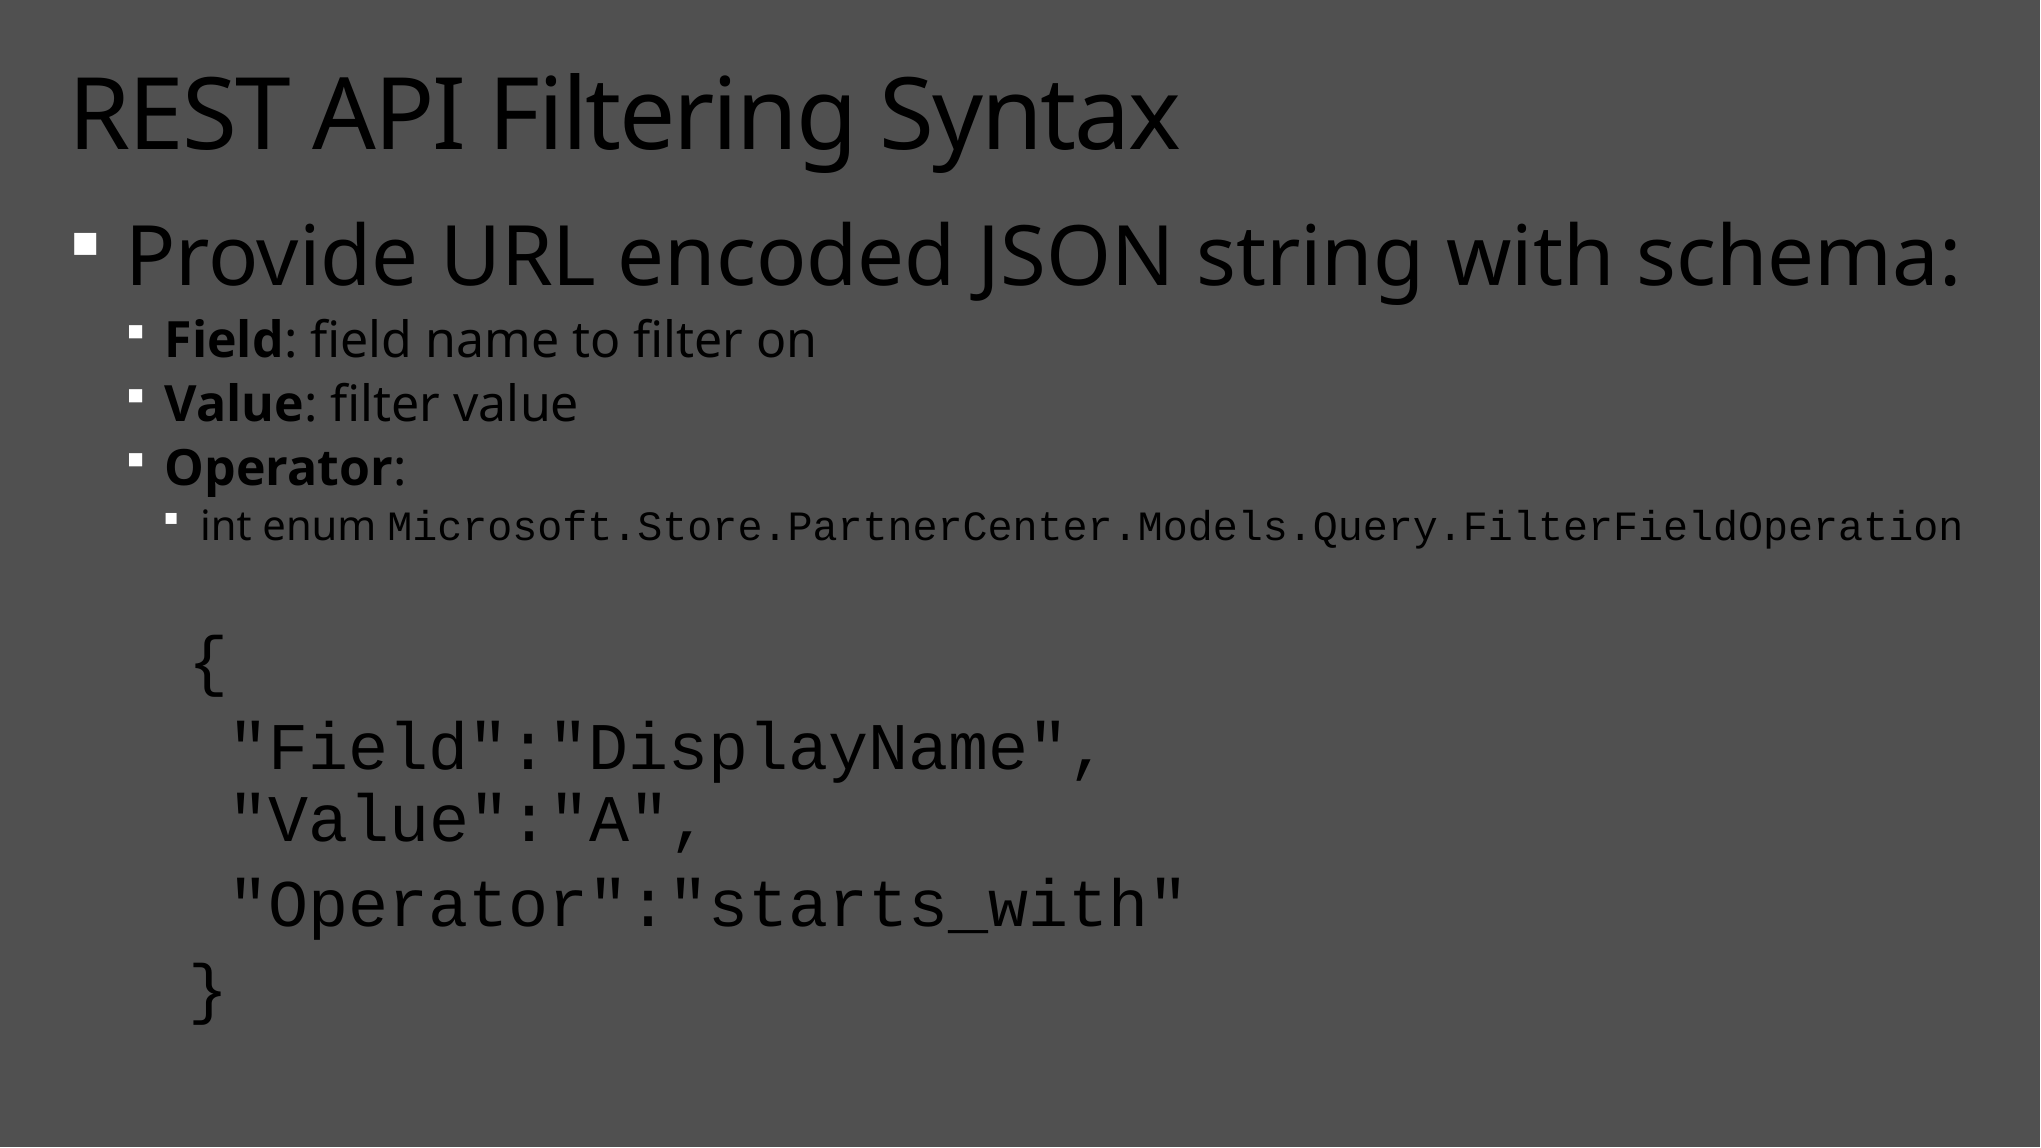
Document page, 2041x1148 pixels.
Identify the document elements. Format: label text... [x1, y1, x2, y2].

title REST API Filtering Syntax [45, 48, 1996, 199]
list Provide URL encoded JSON string with schema: Field: field name to filter on Value: filter value Operator: int enum Microsoft.Store.PartnerCenter.Models.Query.FilterFieldOperation { "Field":"DisplayName", "Value":"A", "Operator":"starts_with" } [45, 198, 2041, 1071]
